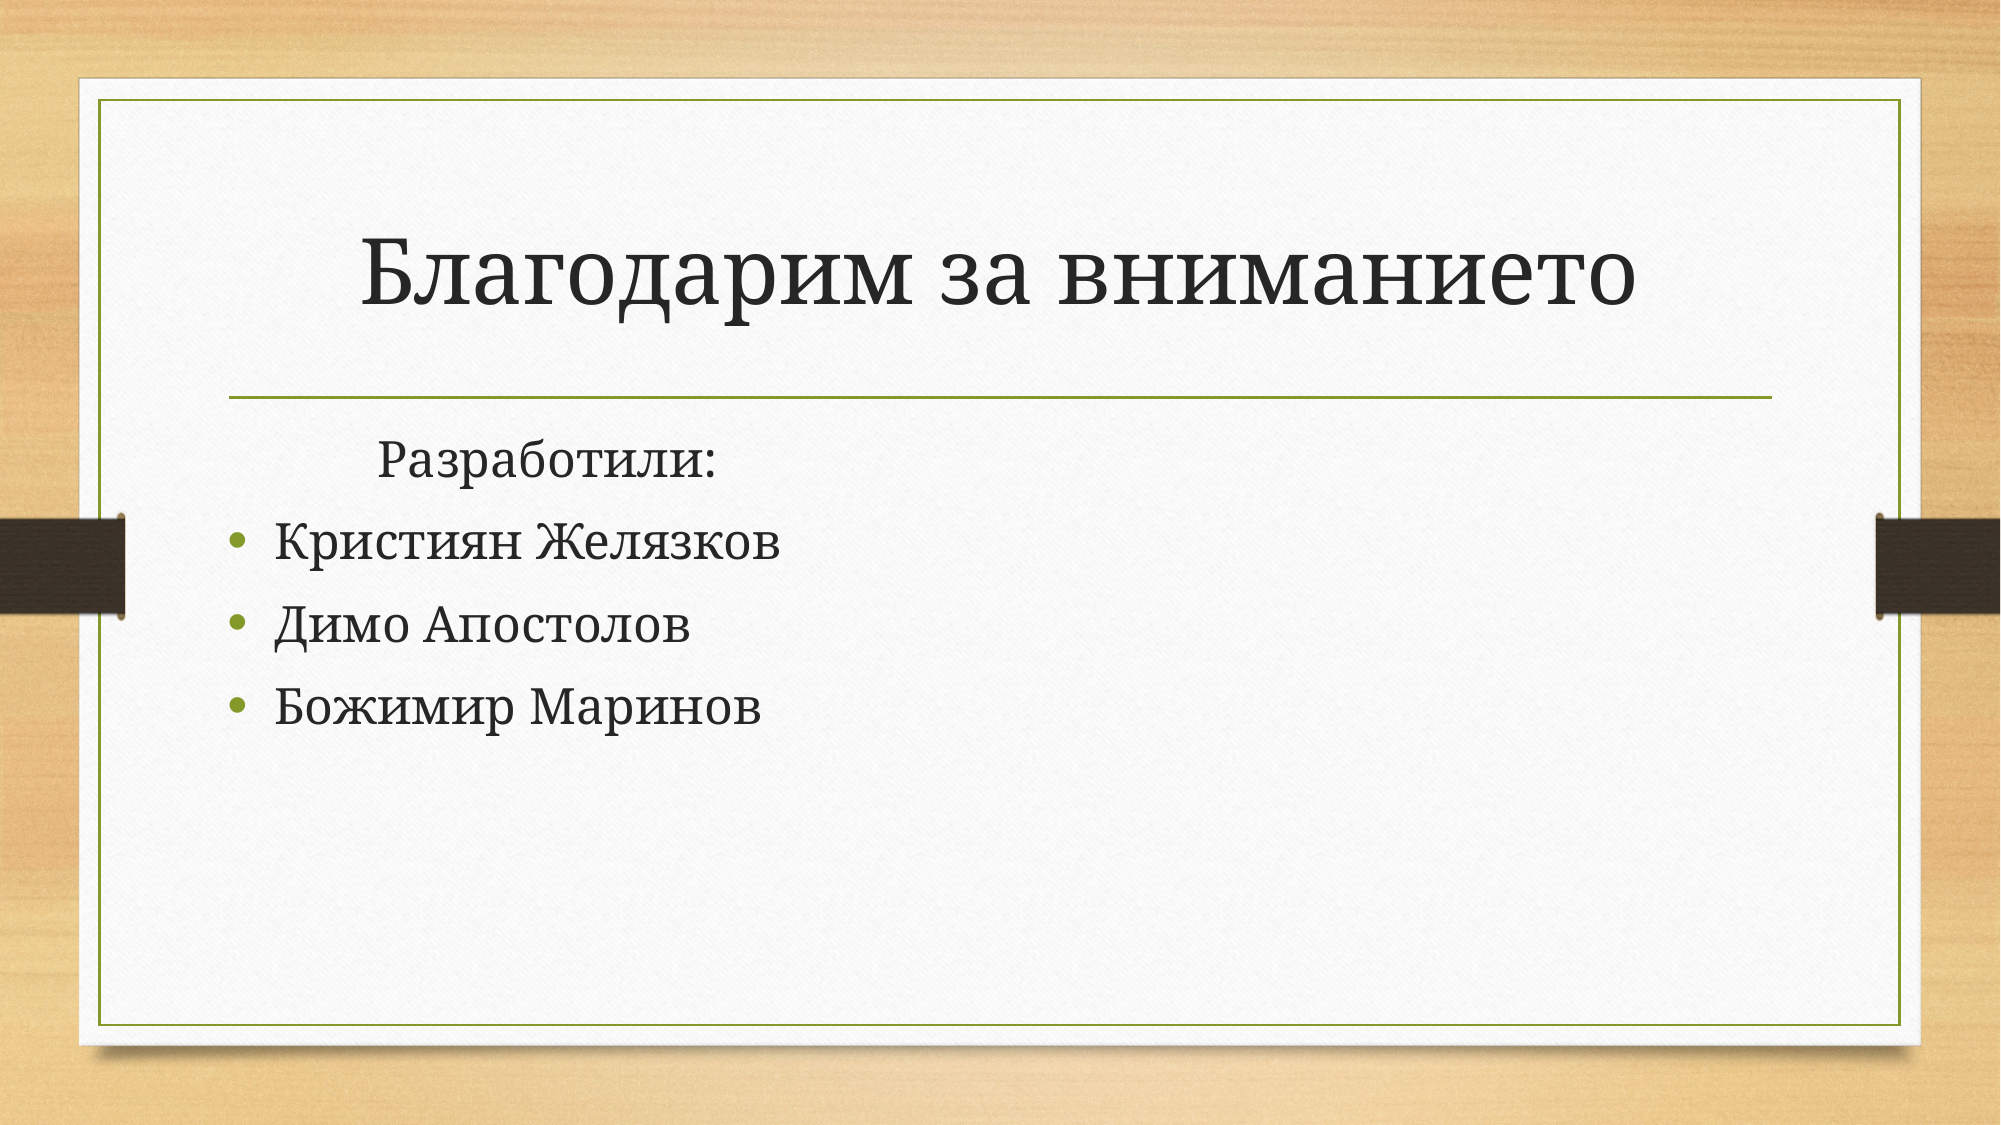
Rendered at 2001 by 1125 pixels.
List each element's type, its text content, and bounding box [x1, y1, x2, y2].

list Разработили: Кристиян Желязков Димо Апостолов Божимир Маринов [212, 419, 1788, 964]
title Благодарим за вниманието [212, 161, 1788, 375]
picture [0, 0, 2001, 1125]
